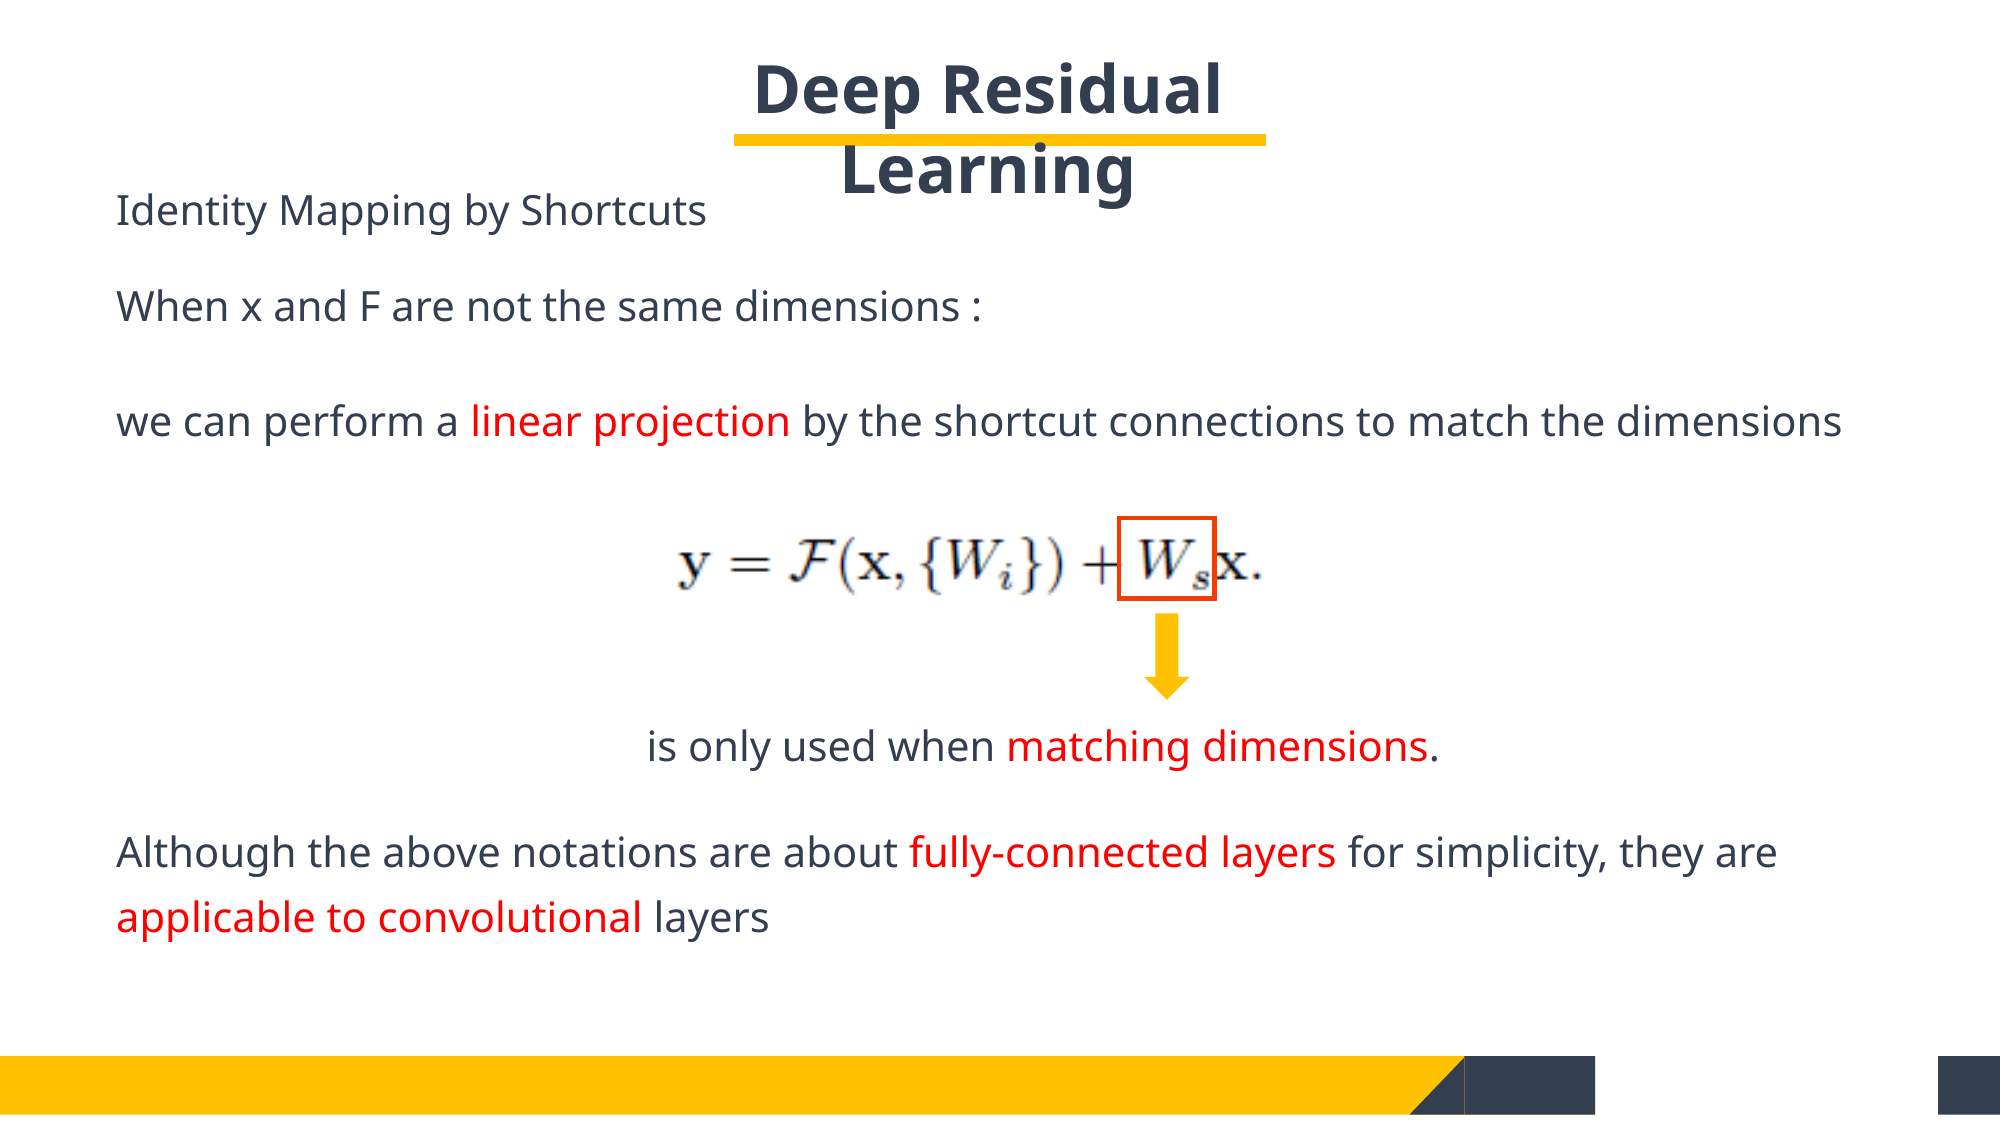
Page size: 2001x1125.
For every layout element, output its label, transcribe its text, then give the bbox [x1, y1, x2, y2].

text_box Identity Mapping by Shortcuts [101, 161, 854, 242]
picture [611, 485, 1296, 609]
text_box When x and F are not the same dimensions : [101, 257, 1163, 337]
list Deep Residual Learning [585, 39, 1391, 217]
text_box is only used when matching dimensions. [631, 697, 1693, 778]
text_box Although the above notations are about fully-connected layers for simplicity, they are applicable to convolutional layers [101, 802, 1910, 948]
text_box [1141, 612, 1193, 702]
